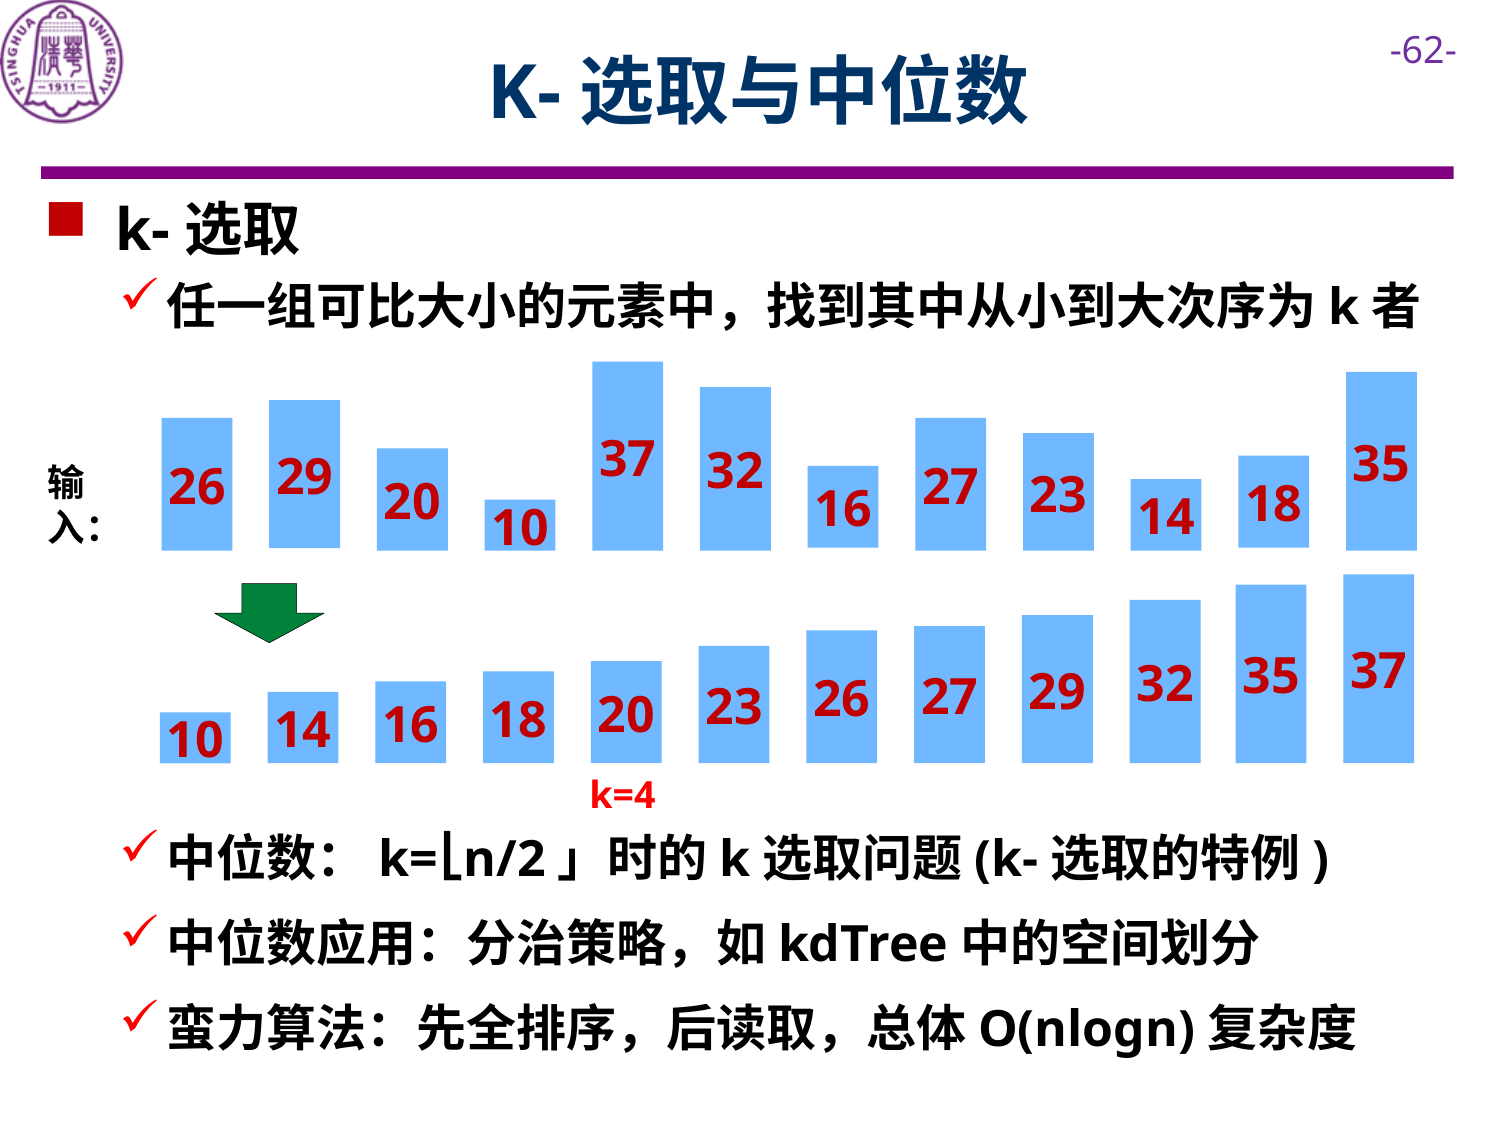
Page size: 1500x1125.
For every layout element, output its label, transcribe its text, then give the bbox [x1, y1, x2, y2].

text_box k-选取 任一组可比大小的元素中，找到其中从小到大次序为k者 中位数：k= n/2」时的k选取问题(k-选取的特例) 中位数应用：分治策略，如kdTree中的空间划分 蛮力算法：先全排序，后读取，总体O(nlogn)复杂度 [29, 184, 1447, 1065]
text_box 输入： [32, 451, 108, 557]
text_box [159, 573, 1415, 764]
picture [432, 823, 466, 891]
text_box k=4 [574, 771, 681, 823]
title K-选取与中位数 [135, 13, 1383, 165]
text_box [161, 361, 1418, 551]
picture [0, 0, 124, 124]
